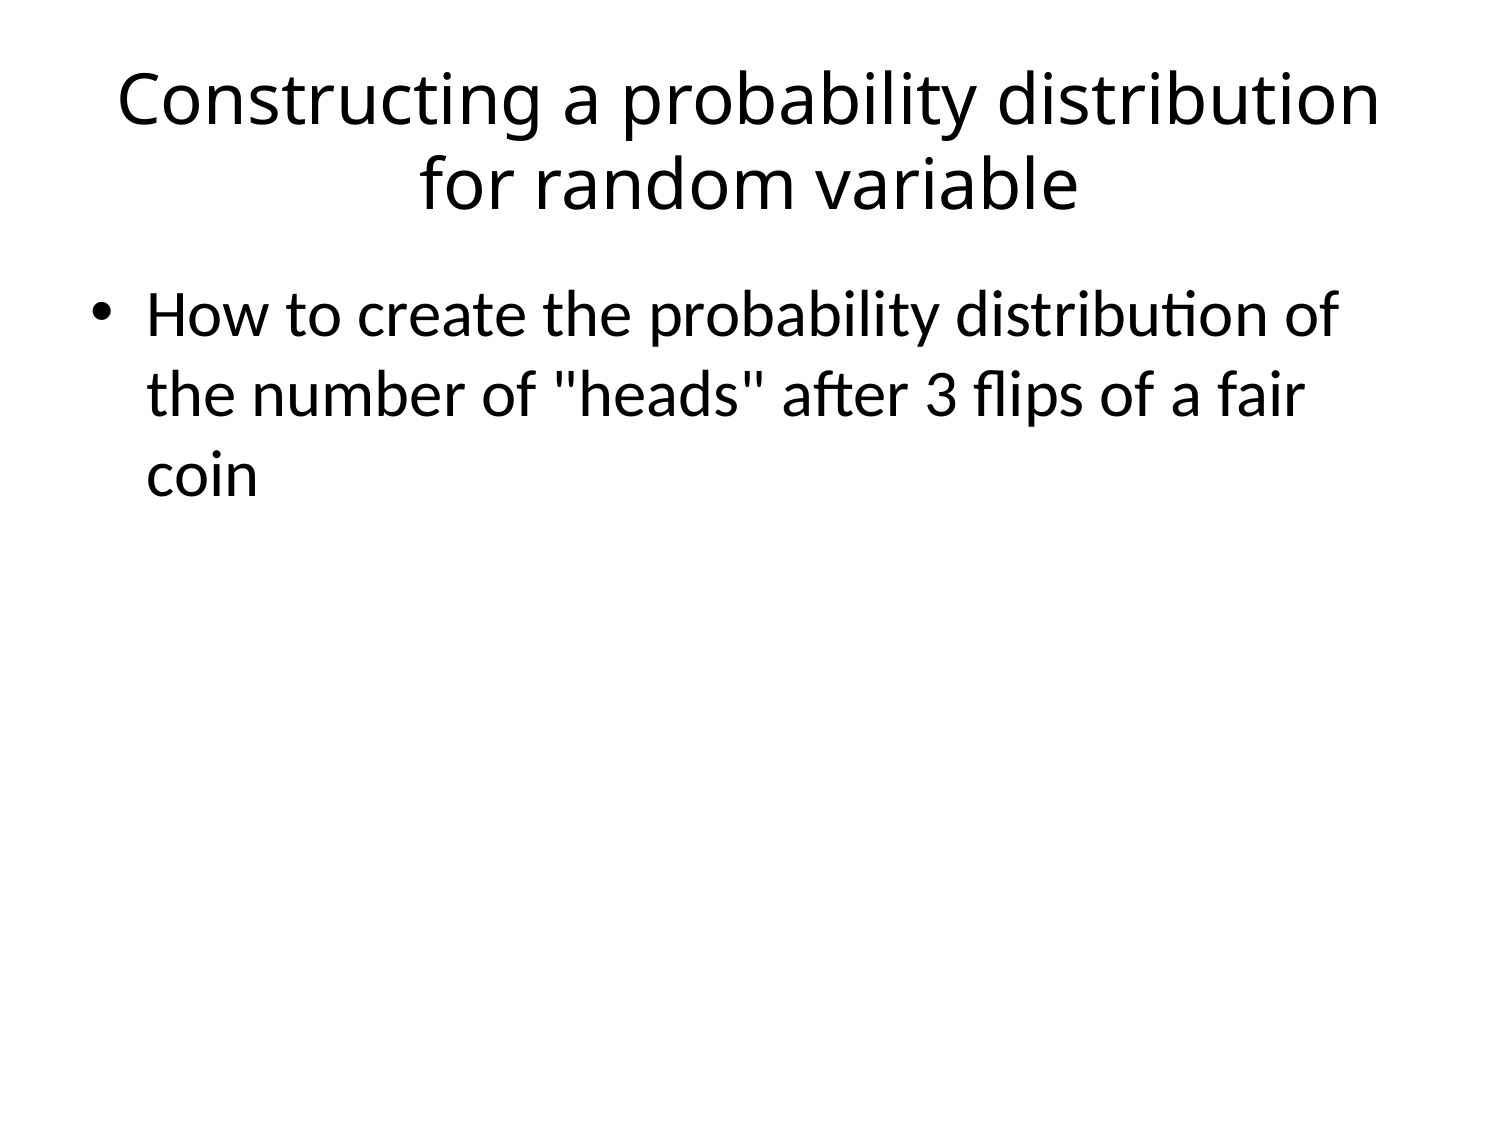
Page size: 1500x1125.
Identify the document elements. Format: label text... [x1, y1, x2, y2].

list How to create the probability distribution of the number of "heads" after 3 flips of a fair coin [75, 262, 1425, 1005]
title Constructing a probability distribution for random variable [75, 45, 1425, 233]
